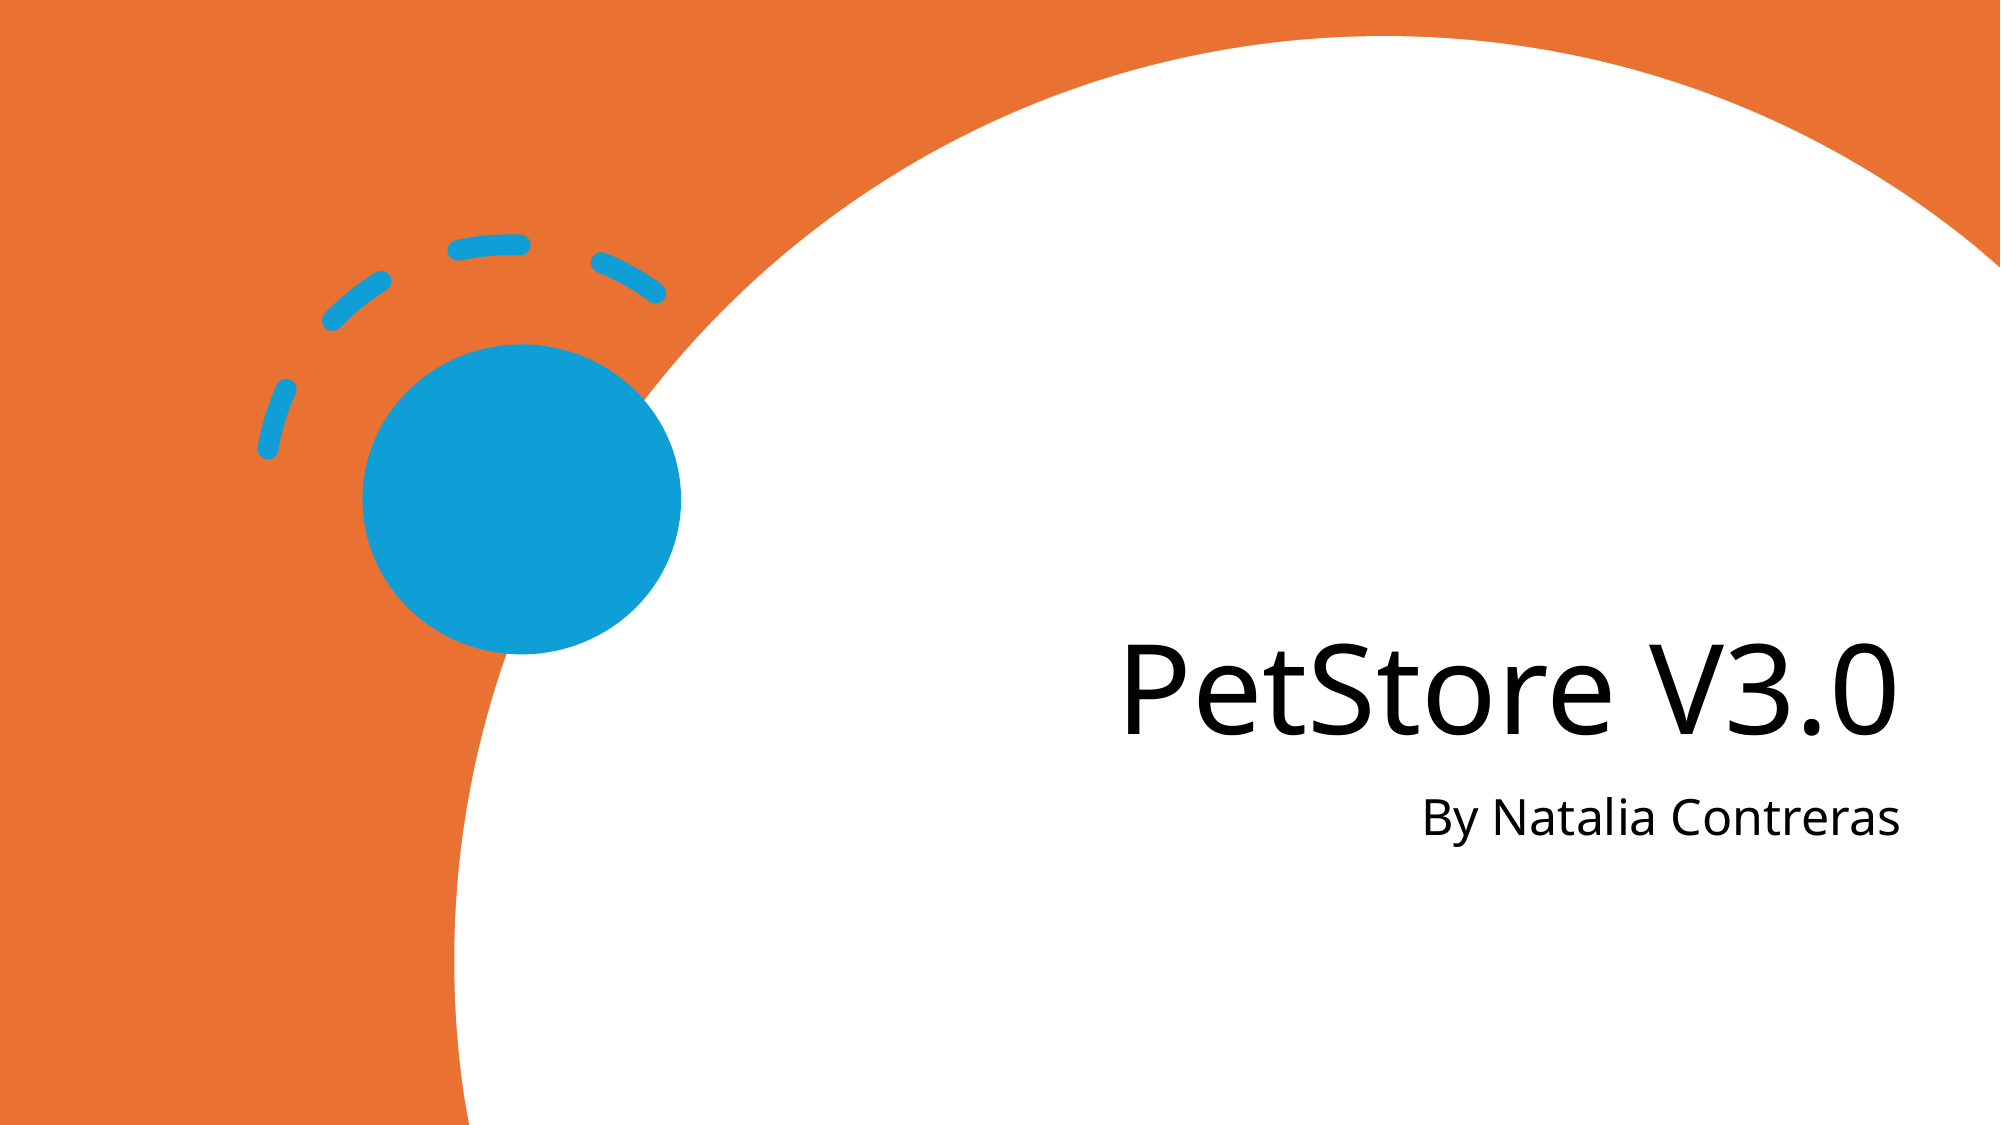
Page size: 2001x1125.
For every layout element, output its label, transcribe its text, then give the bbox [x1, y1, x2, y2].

title PetStore V3.0 [662, 318, 1917, 770]
text_box [360, 373, 662, 656]
text_box [0, 0, 2000, 1125]
text_box [266, 243, 676, 490]
subtitle By Natalia Contreras [662, 784, 1917, 1003]
text_box [452, 34, 2000, 1125]
